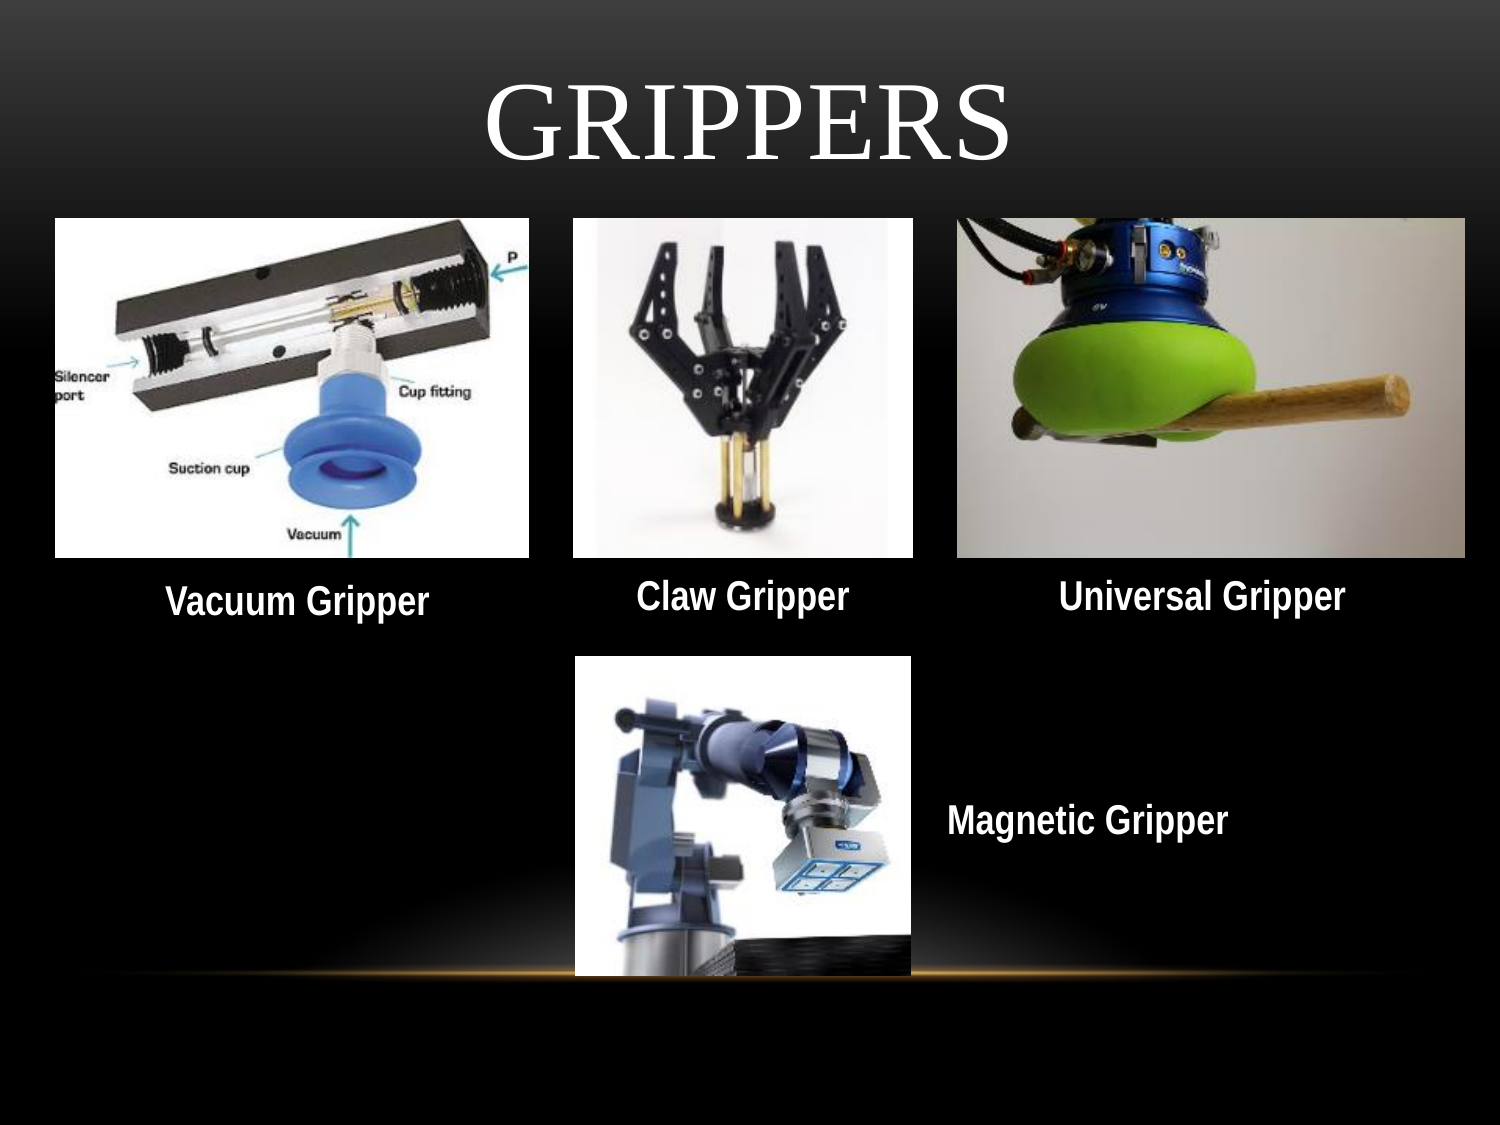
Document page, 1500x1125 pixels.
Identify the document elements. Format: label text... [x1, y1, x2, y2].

text_box Magnetic Gripper [915, 785, 1264, 850]
title Grippers [99, 2, 1400, 190]
text_box Vacuum Gripper [99, 570, 495, 632]
text_box Universal Gripper [1005, 569, 1400, 627]
picture [0, 0, 1500, 1125]
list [54, 218, 530, 558]
text_box Claw Gripper [545, 561, 941, 626]
